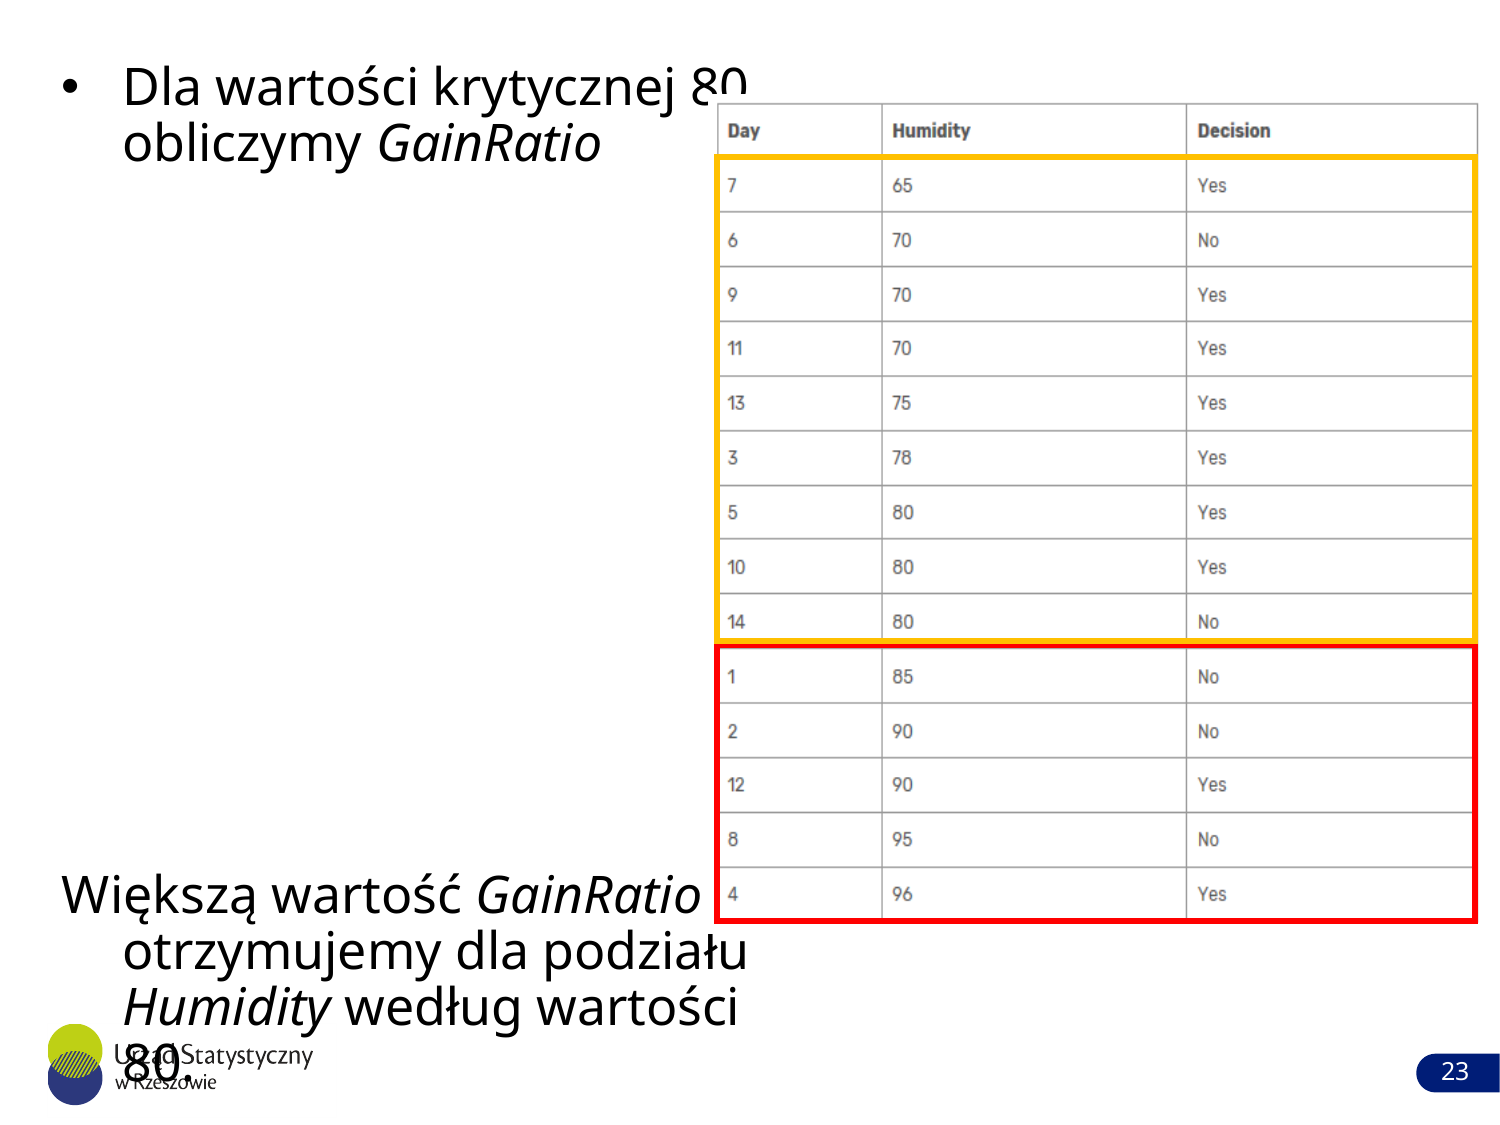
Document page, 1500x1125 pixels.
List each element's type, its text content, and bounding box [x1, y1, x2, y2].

picture [708, 94, 1485, 934]
slide_number 23 [1059, 1042, 1485, 1103]
